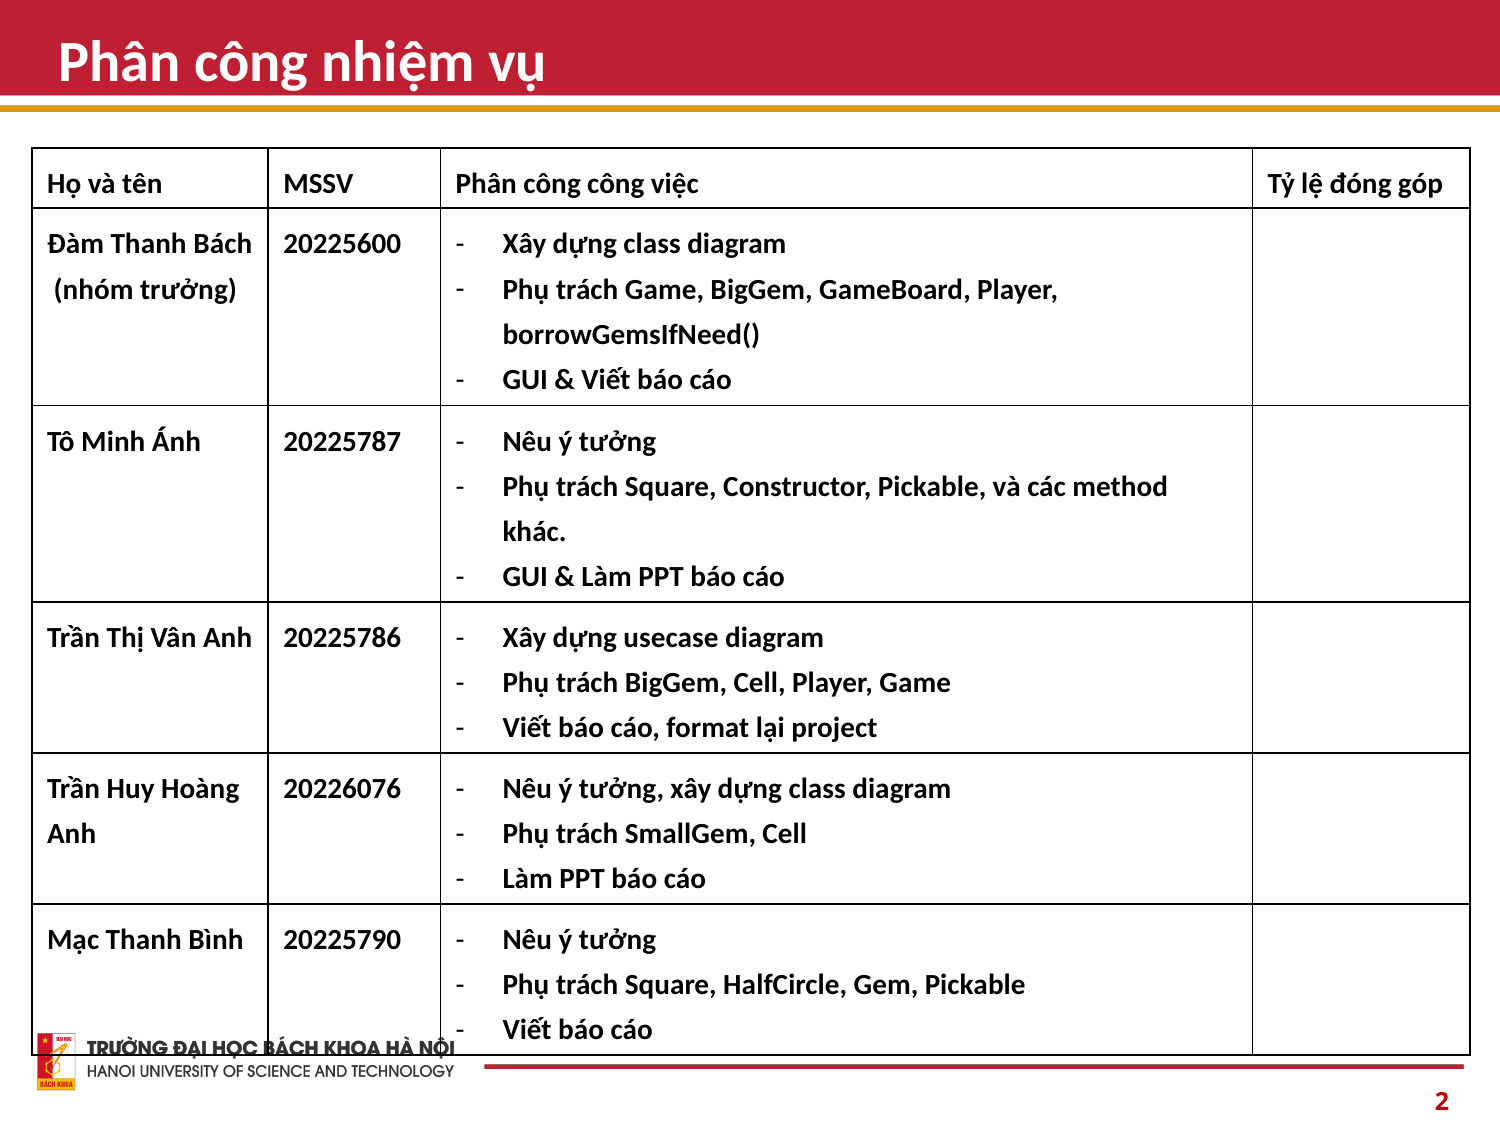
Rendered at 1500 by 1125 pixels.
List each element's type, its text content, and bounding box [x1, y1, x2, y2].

text_box Phân công nhiệm vụ [43, 15, 590, 101]
table_cell Nêu ý tưởng, xây dựng class diagram Phụ trách SmallGem, Cell Làm PPT báo cáo [441, 754, 1252, 903]
table_cell 20225600 [269, 209, 440, 405]
table_cell Tô Minh Ánh [33, 406, 267, 601]
table_cell Xây dựng usecase diagram Phụ trách BigGem, Cell, Player, Game Viết báo cáo, format lại project [441, 603, 1252, 752]
table_cell [1253, 754, 1469, 903]
table_cell Nêu ý tưởng Phụ trách Square, Constructor, Pickable, và các method khác. GUI & Làm PPT báo cáo [441, 406, 1252, 601]
table_cell 20225787 [269, 406, 440, 601]
table_header Phân công công việc [441, 149, 1252, 207]
table_cell Đàm Thanh Bách (nhóm trưởng) [33, 209, 267, 405]
table_cell [1253, 905, 1469, 1054]
table_header Họ và tên [33, 149, 267, 207]
table_cell Xây dựng class diagram Phụ trách Game, BigGem, GameBoard, Player, borrowGemsIfNeed() GUI & Viết báo cáo [441, 209, 1252, 405]
table_cell [1253, 209, 1469, 405]
table_header MSSV [269, 149, 440, 207]
table_cell 20226076 [269, 754, 440, 903]
table_cell Nêu ý tưởng Phụ trách Square, HalfCircle, Gem, Pickable Viết báo cáo [441, 905, 1252, 1054]
table_cell Mạc Thanh Bình [33, 905, 267, 1054]
table_cell [1253, 406, 1469, 601]
table_cell [1253, 603, 1469, 752]
table_cell Trần Huy Hoàng Anh [33, 754, 267, 903]
table_cell Trần Thị Vân Anh [33, 603, 267, 752]
slide_number 2 [1126, 1078, 1464, 1125]
table_cell 20225786 [269, 603, 440, 752]
table_header Tỷ lệ đóng góp [1253, 149, 1469, 207]
table_cell 20225790 [269, 905, 440, 1054]
picture [0, 0, 1500, 1125]
